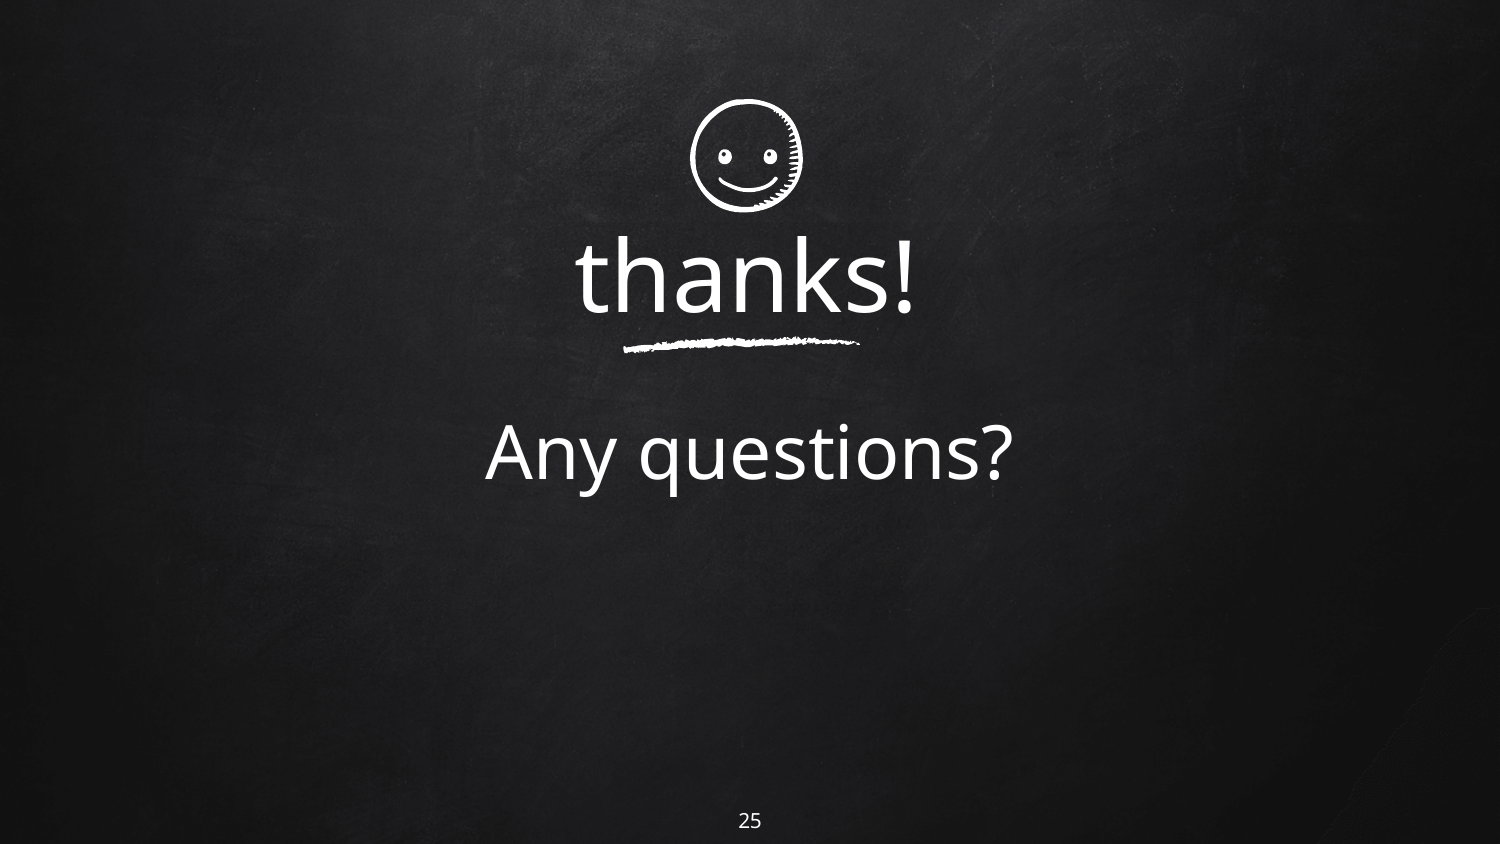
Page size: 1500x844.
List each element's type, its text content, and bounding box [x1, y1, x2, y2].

subtitle Any questions? [209, 389, 1291, 772]
slide_number 25 [705, 792, 795, 844]
title thanks! [298, 197, 1195, 388]
text_box [690, 98, 803, 213]
text_box [623, 336, 860, 354]
picture [0, 0, 1500, 844]
